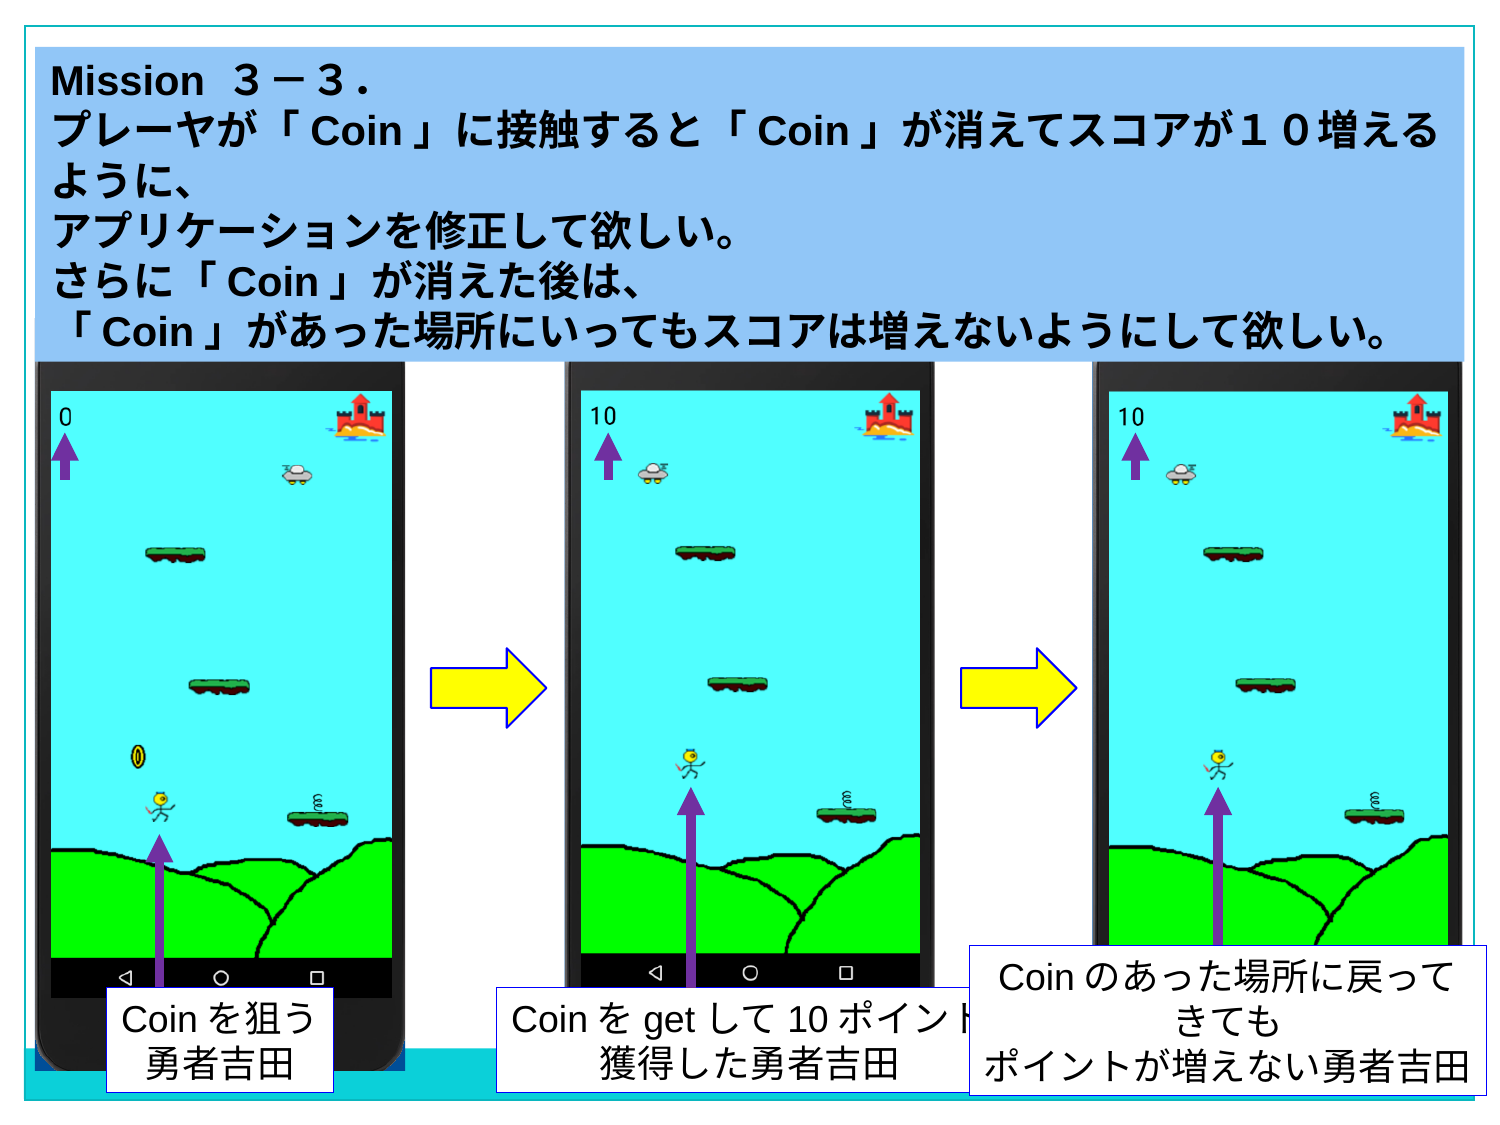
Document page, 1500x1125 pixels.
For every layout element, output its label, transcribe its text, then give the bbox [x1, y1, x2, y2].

text_box [426, 643, 552, 733]
picture [34, 318, 406, 1071]
text_box Mission ３－３． プレーヤが「Coin」に接触すると「Coin」が消えてスコアが１０増えるように、 アプリケーションを修正して欲しい。 さらに「Coin」が消えた後は、 「Coin」があった場所にいってもスコアは増えないようにして欲しい。 [35, 46, 1465, 362]
picture [564, 318, 935, 1071]
text_box [956, 643, 1082, 733]
picture [1092, 319, 1463, 1072]
text_box Coinをgetして10ポイント 獲得した勇者吉田 [496, 987, 969, 1093]
text_box Coinのあった場所に戻って きても ポイントが増えない勇者吉田 [969, 945, 1487, 1096]
text_box Coinを狙う 勇者吉田 [106, 1082, 334, 1093]
